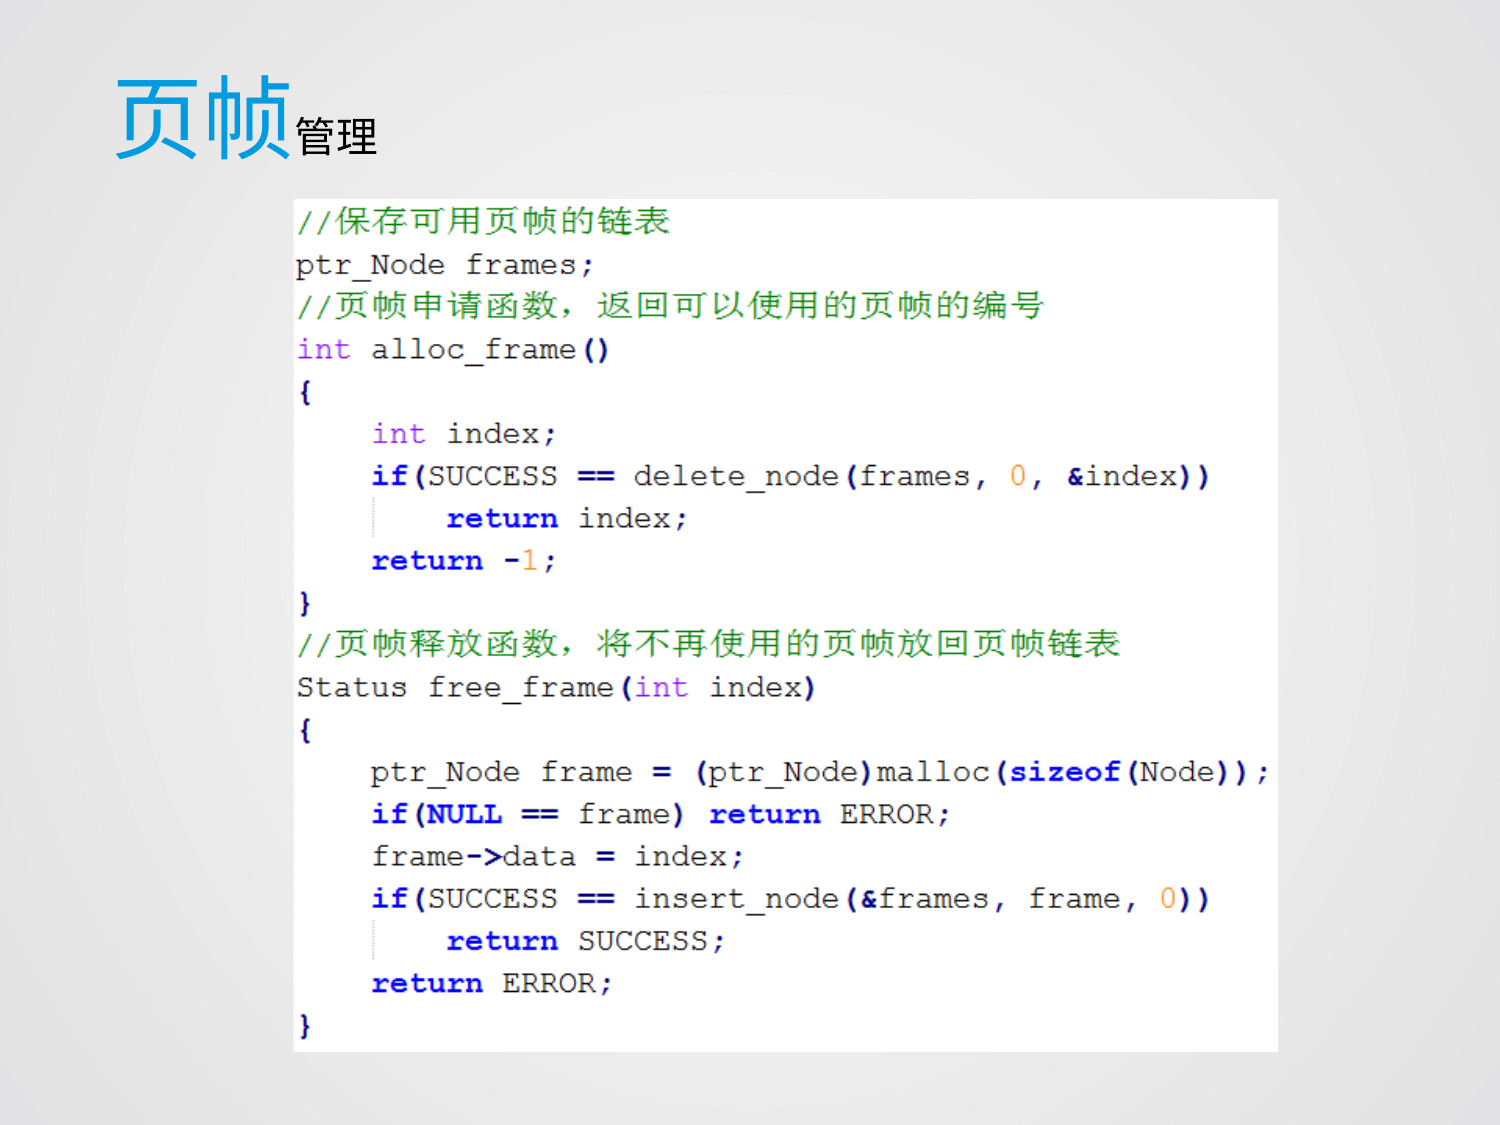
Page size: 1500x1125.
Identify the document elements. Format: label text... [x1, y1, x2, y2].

text_box 页帧管理 [96, 53, 394, 179]
picture [293, 199, 1278, 1052]
